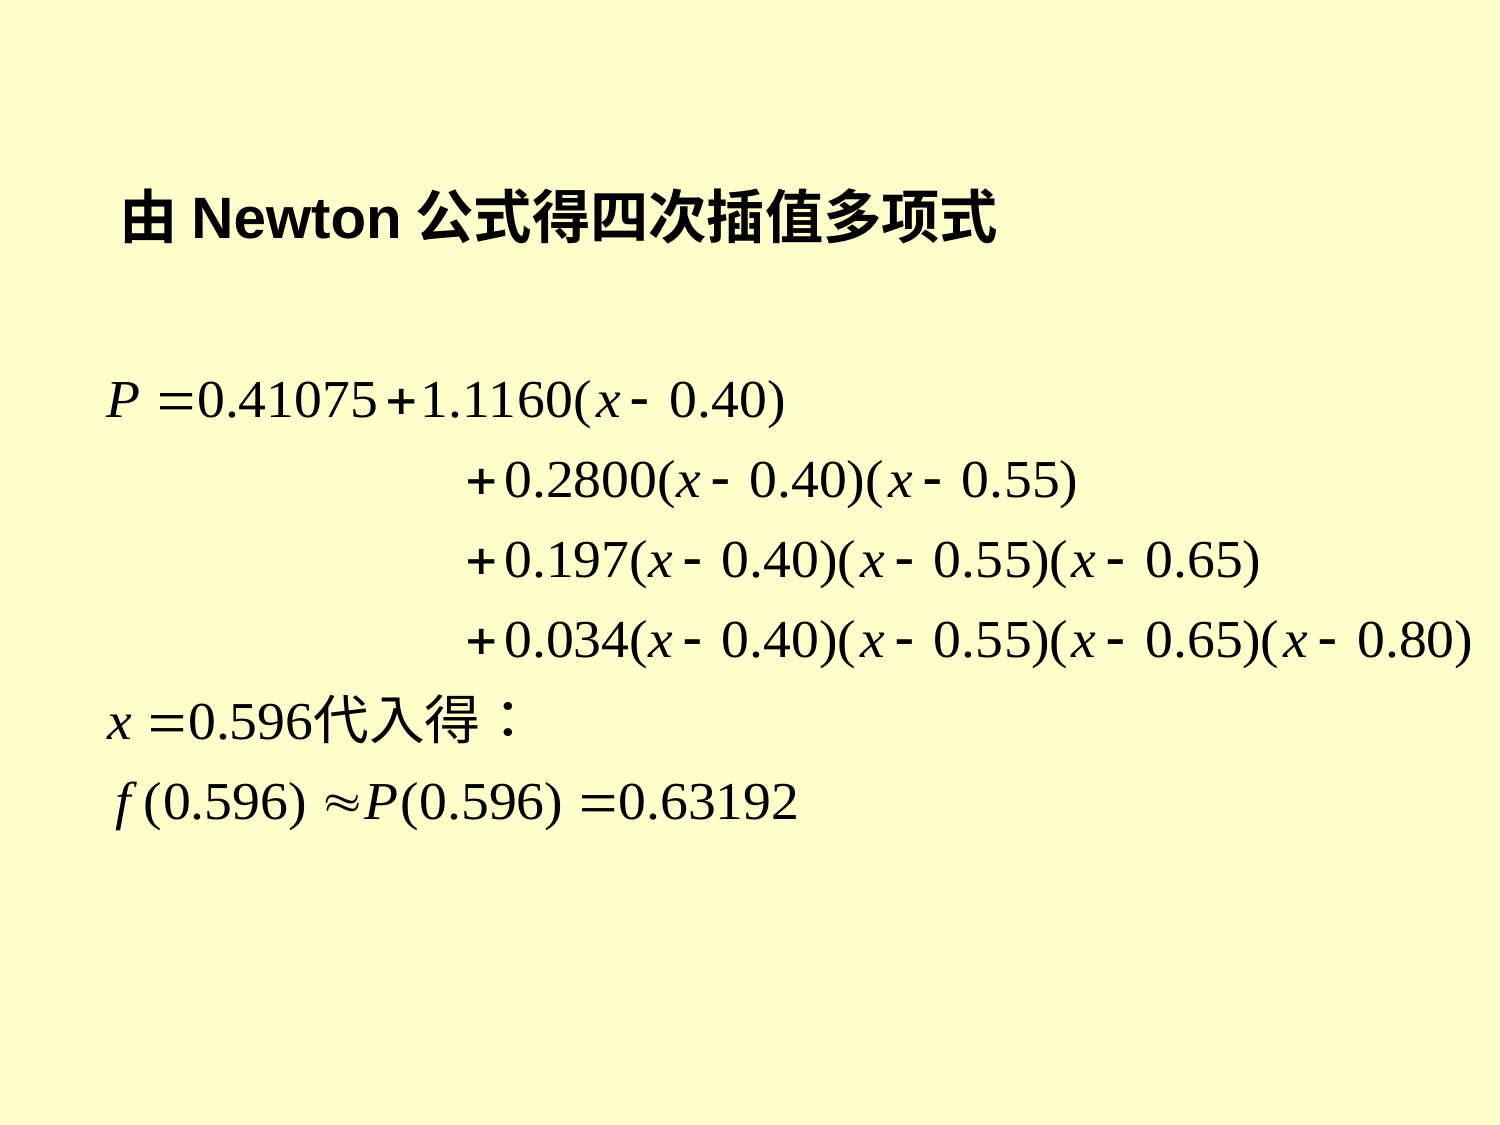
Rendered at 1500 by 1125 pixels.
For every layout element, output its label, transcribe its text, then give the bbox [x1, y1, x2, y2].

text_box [96, 370, 1485, 842]
text_box 由Newton公式得四次插值多项式 [37, 172, 1151, 258]
